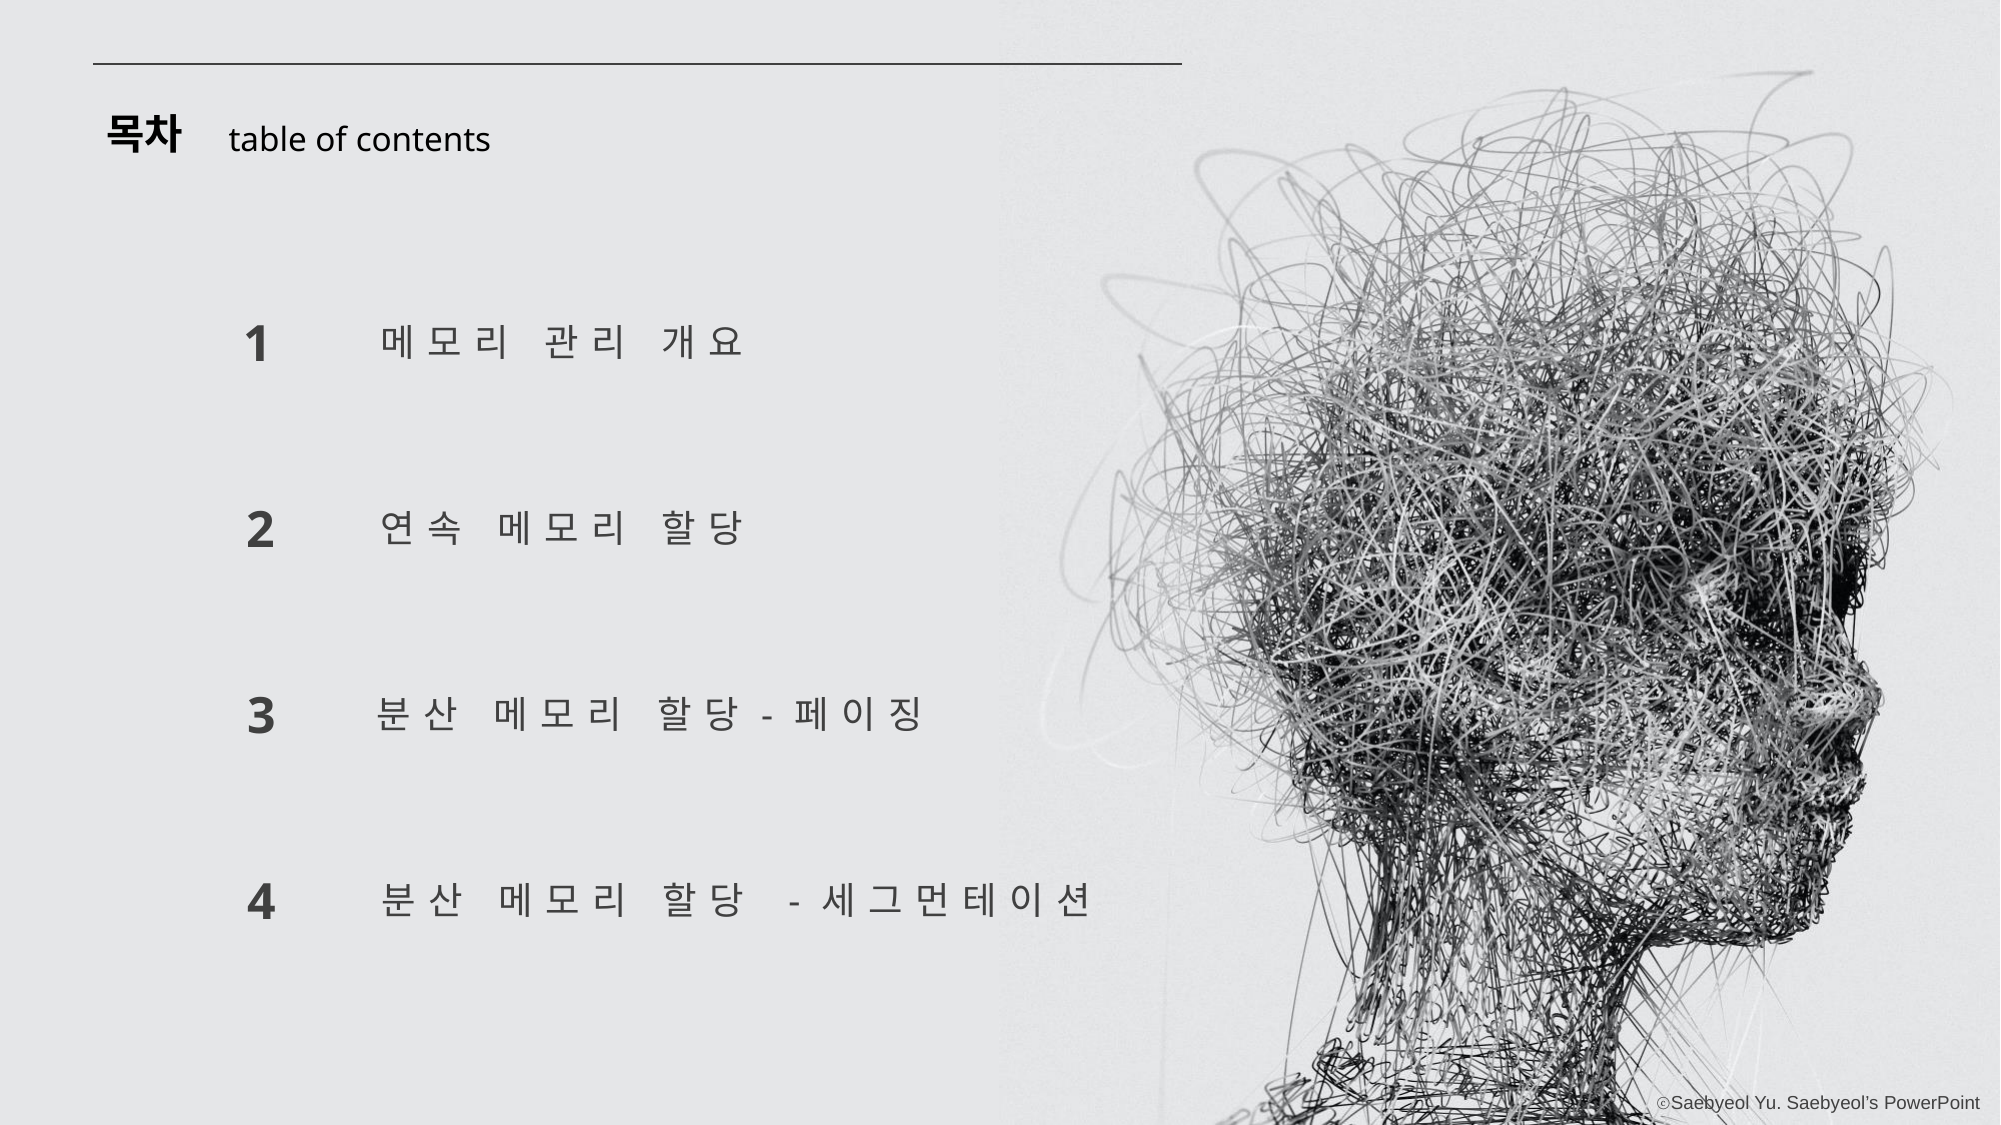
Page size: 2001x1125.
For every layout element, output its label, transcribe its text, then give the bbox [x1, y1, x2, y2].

text_box 3 [232, 676, 291, 751]
text_box 2 [231, 489, 291, 565]
text_box 메모리 관리 개요 [366, 311, 759, 371]
text_box 연속 메모리 할당 [366, 497, 759, 558]
picture [999, 0, 2000, 1125]
text_box table of contents [213, 110, 507, 166]
text_box 분산 메모리 할당-페이징 [362, 683, 938, 744]
text_box 1 [228, 303, 287, 379]
text_box 목차 [91, 100, 198, 166]
text_box 분산 메모리 할당 -세그먼테이션 [366, 869, 999, 930]
text_box 4 [233, 862, 292, 937]
